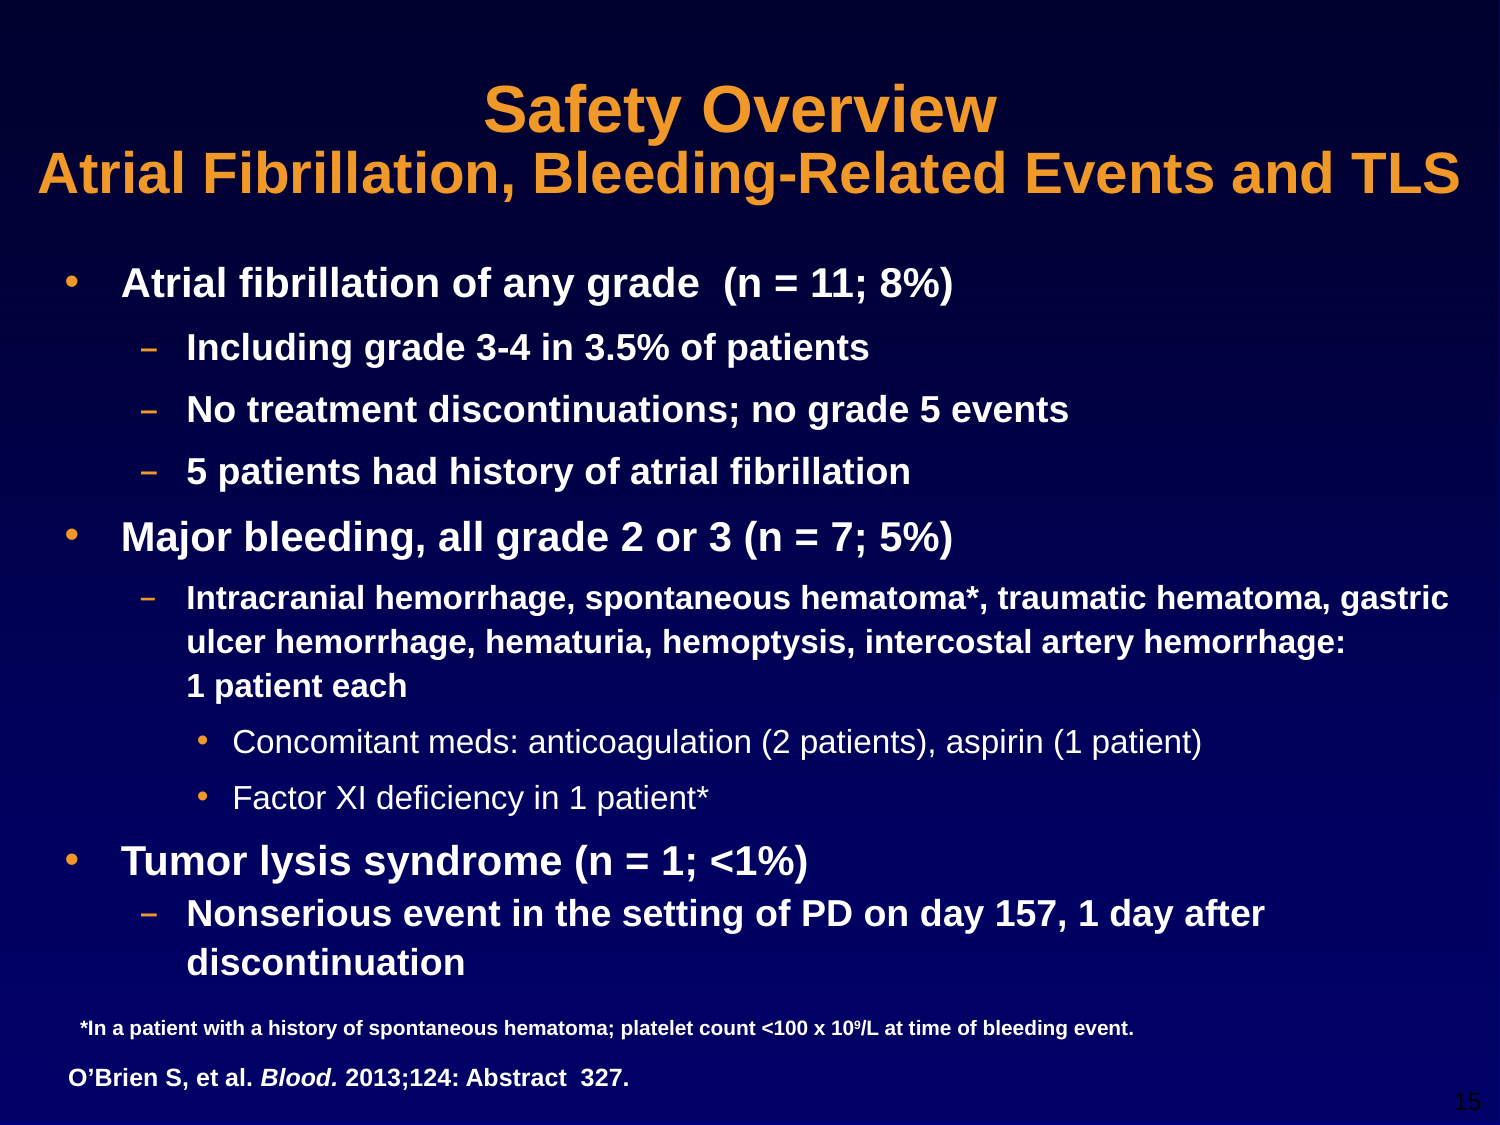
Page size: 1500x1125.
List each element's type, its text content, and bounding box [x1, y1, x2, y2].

slide_number 15 [1146, 1076, 1497, 1125]
text_box *In a patient with a history of spontaneous hematoma; platelet count <100 x 109/L at time of bleeding event. [65, 1007, 1155, 1048]
list Atrial fibrillation of any grade (n = 11; 8%) Including grade 3-4 in 3.5% of patients No treatment discontinuations; no grade 5 events 5 patients had history of atrial fibrillation Major bleeding, all grade 2 or 3 (n = 7; 5%) Intracranial hemorrhage, spontaneous hematoma*, traumatic hematoma, gastric ulcer hemorrhage, hematuria, hemoptysis, intercostal artery hemorrhage: 1 patient each Concomitant meds: anticoagulation (2 patients), aspirin (1 patient) Factor XI deficiency in 1 patient* Tumor lysis syndrome (n = 1; <1%) Nonserious event in the setting of PD on day 157, 1 day after discontinuation [49, 243, 1473, 1015]
title Safety Overview Atrial Fibrillation, Bleeding-Related Events and TLS [0, 25, 1500, 214]
text_box O’Brien S, et al. Blood. 2013;124: Abstract 327. [53, 1053, 1391, 1099]
